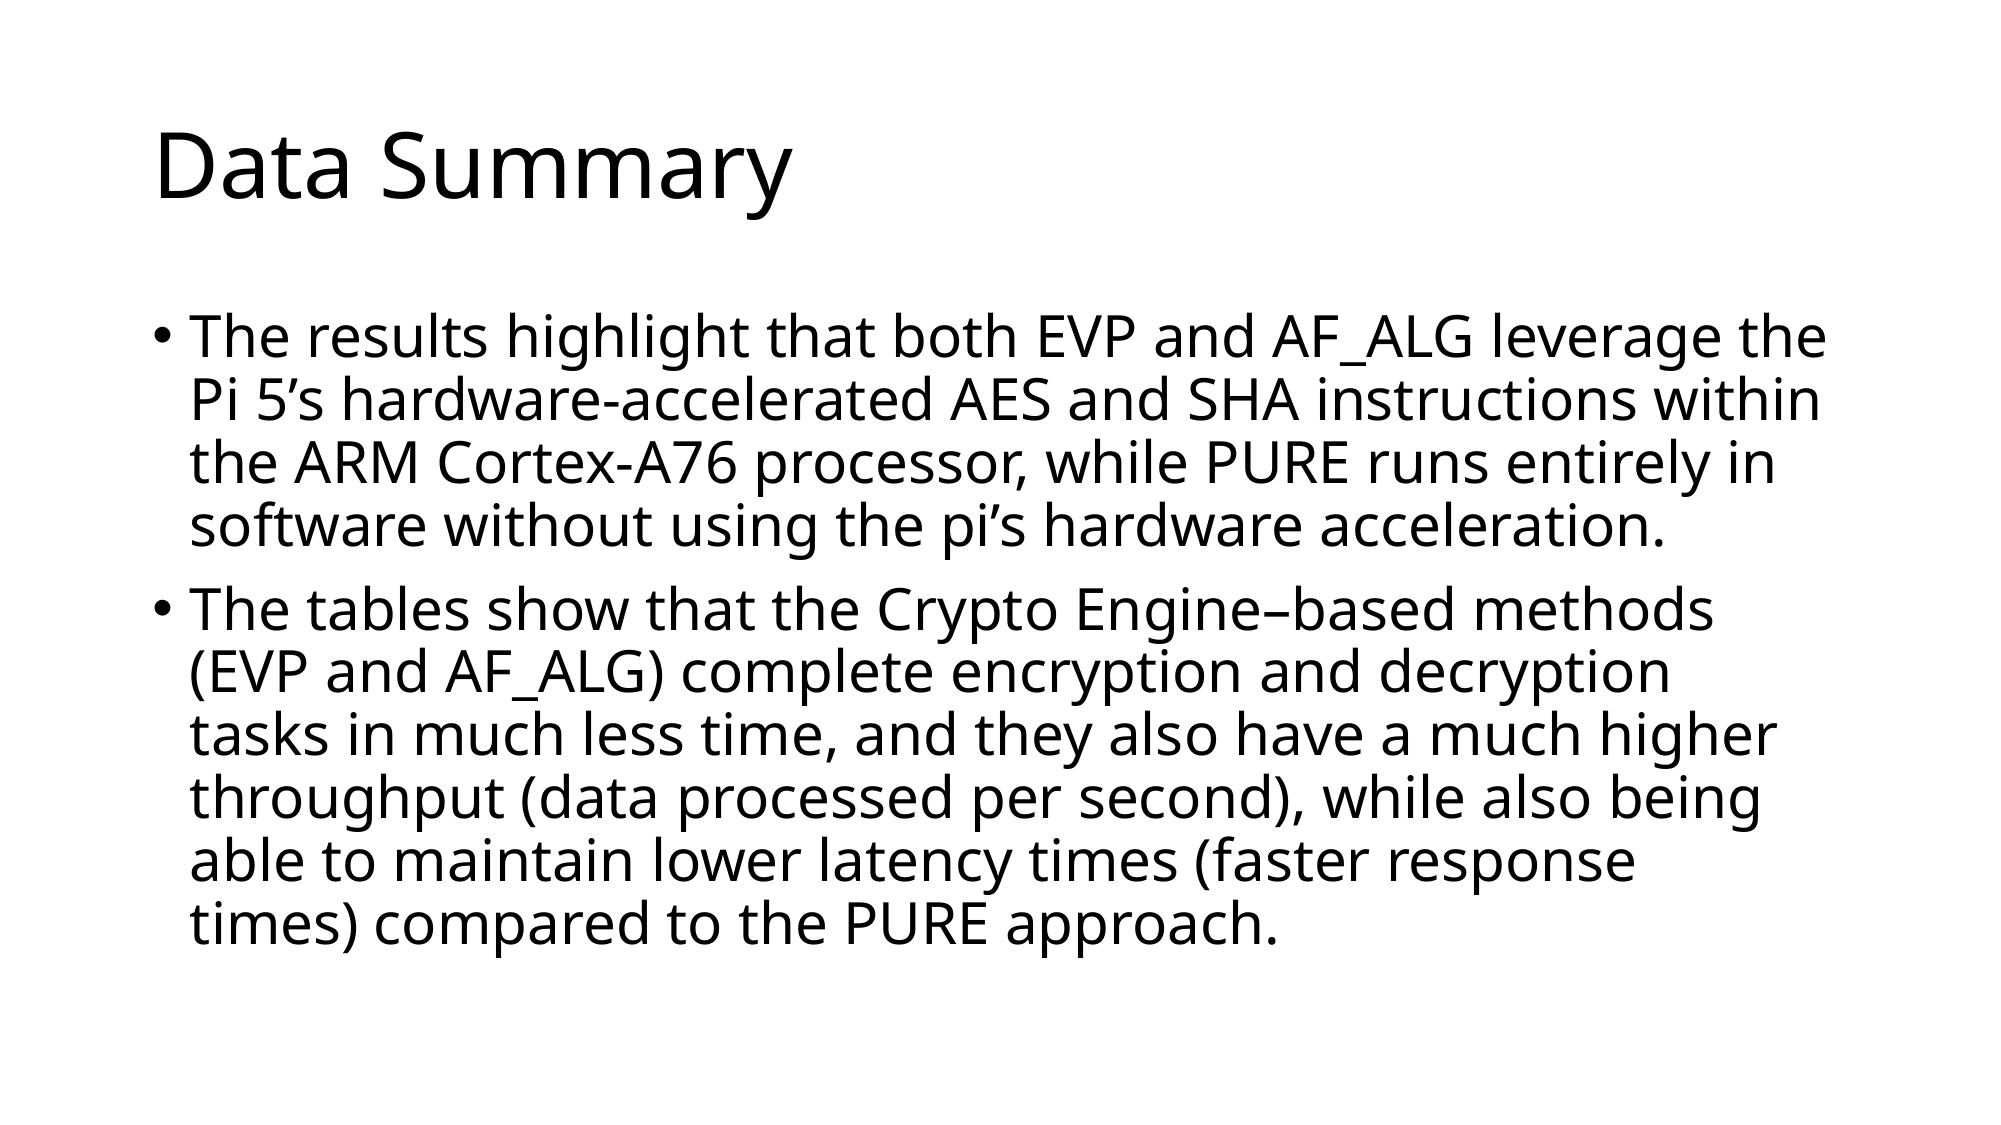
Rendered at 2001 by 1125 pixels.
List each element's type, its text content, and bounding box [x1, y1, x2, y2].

list The results highlight that both EVP and AF_ALG leverage the Pi 5’s hardware-accelerated AES and SHA instructions within the ARM Cortex-A76 processor, while PURE runs entirely in software without using the pi’s hardware acceleration. The tables show that the Crypto Engine–based methods (EVP and AF_ALG) complete encryption and decryption tasks in much less time, and they also have a much higher throughput (data processed per second), while also being able to maintain lower latency times (faster response times) compared to the PURE approach. [137, 299, 1863, 1014]
title Data Summary [137, 59, 1863, 278]
